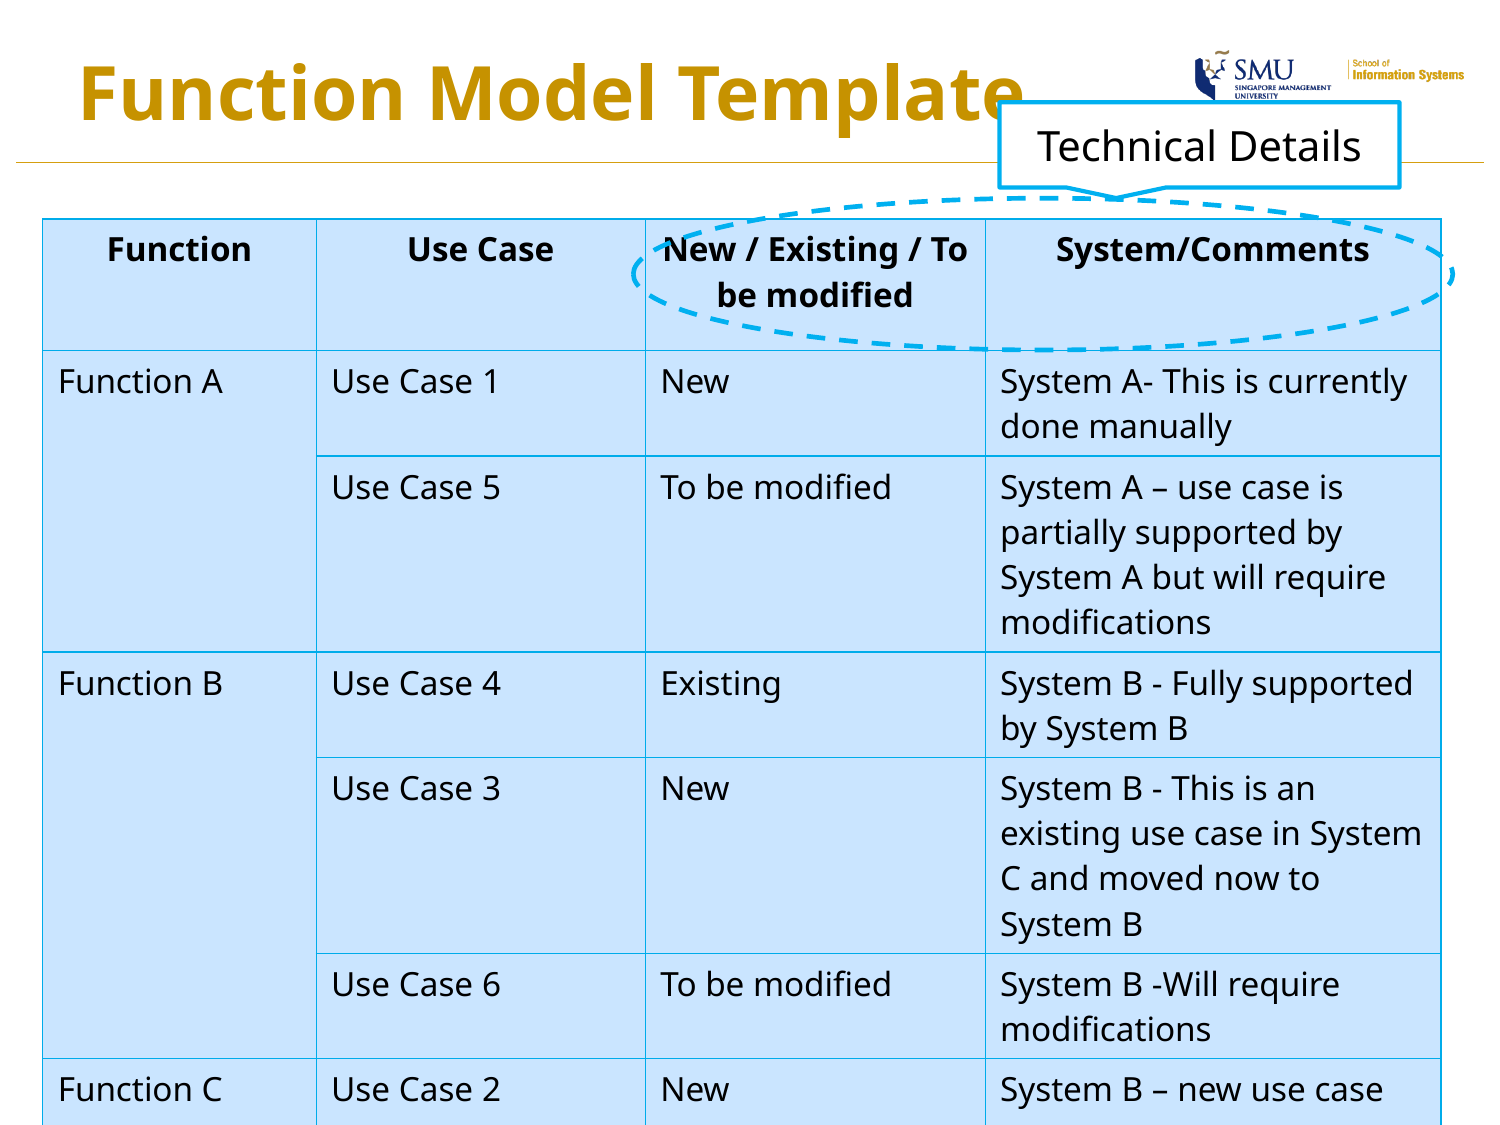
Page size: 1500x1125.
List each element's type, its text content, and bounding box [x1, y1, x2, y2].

table_cell Function B [43, 653, 316, 1058]
table_header New / Existing / To be modified [646, 294, 976, 350]
table_header System/Comments [1336, 220, 1440, 254]
table_cell System B -Will require modifications [986, 954, 1440, 1058]
table_cell System A – use case is partially supported by System A but will require modifications [986, 457, 1440, 651]
table_cell System A- This is currently done manually [986, 351, 1440, 455]
table_cell To be modified [646, 457, 985, 651]
table_cell New [646, 758, 985, 953]
table_header New / Existing / To be modified [646, 220, 750, 254]
table_cell Function A [43, 351, 316, 651]
table_cell Existing [646, 653, 985, 757]
table_header Function [43, 220, 316, 350]
table_cell System B - This is an existing use case in System C and moved now to System B [986, 758, 1440, 953]
table_cell Use Case 5 [317, 457, 645, 651]
table_header System/Comments [1110, 294, 1440, 350]
title Function Model Template [62, 42, 1138, 138]
table_cell To be modified [646, 954, 985, 1058]
table_cell System B – new use case [986, 1059, 1440, 1125]
table_header Use Case [317, 220, 645, 350]
picture [1175, 29, 1484, 122]
table_cell New [646, 1059, 985, 1125]
table_cell New [646, 351, 985, 455]
table_cell Use Case 4 [317, 653, 645, 757]
text_box [633, 198, 1453, 351]
text_box Technical Details [997, 100, 1402, 201]
table_cell Use Case 2 [317, 1059, 645, 1125]
table_cell Use Case 1 [317, 351, 645, 455]
table_cell Use Case 3 [317, 758, 645, 953]
table_cell Use Case 6 [317, 954, 645, 1058]
table_cell Function C [43, 1059, 316, 1125]
table_cell System B - Fully supported by System B [986, 653, 1440, 757]
